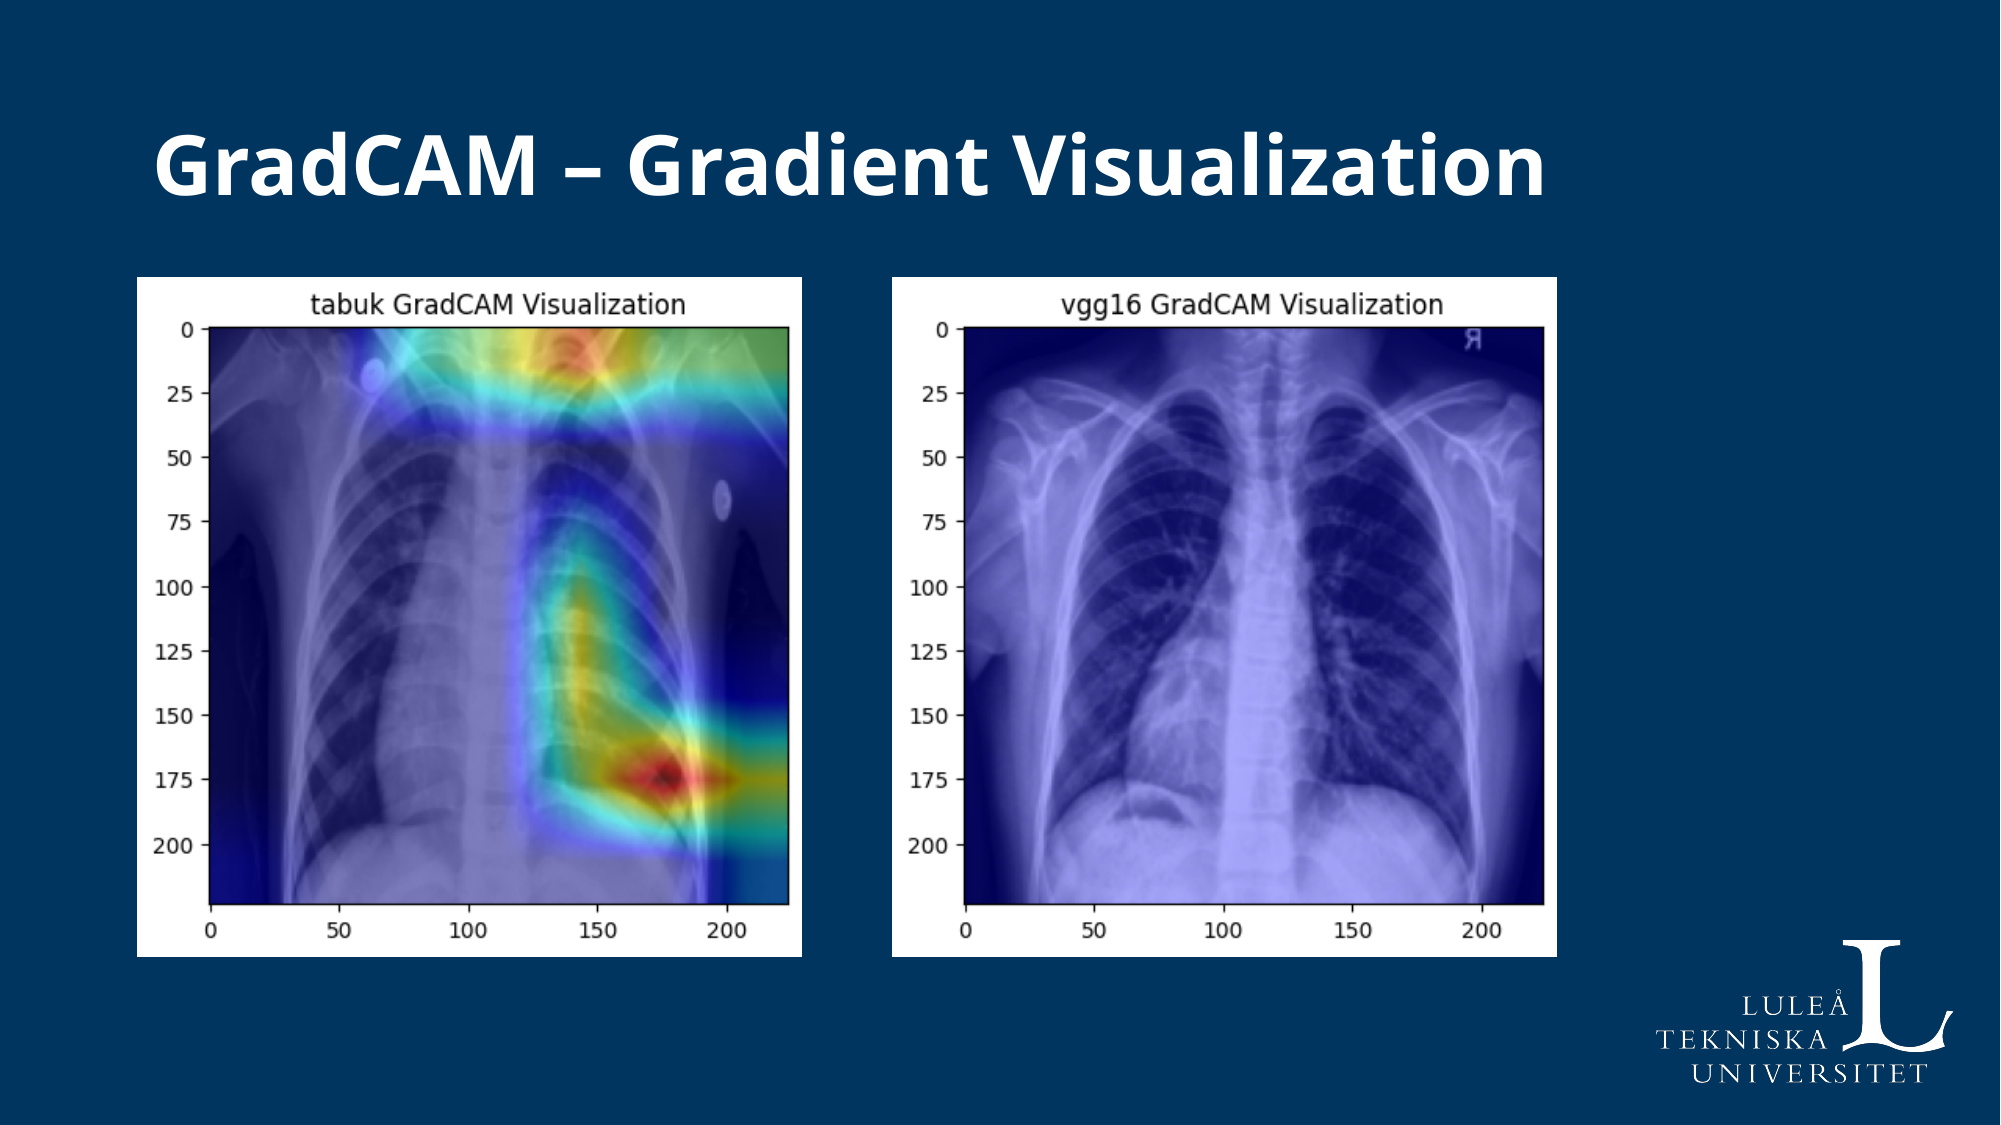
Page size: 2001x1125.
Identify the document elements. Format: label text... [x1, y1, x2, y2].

picture [137, 277, 802, 957]
picture [892, 277, 1557, 957]
picture [1656, 940, 1954, 1083]
title GradCAM – Gradient Visualization [137, 59, 1863, 278]
